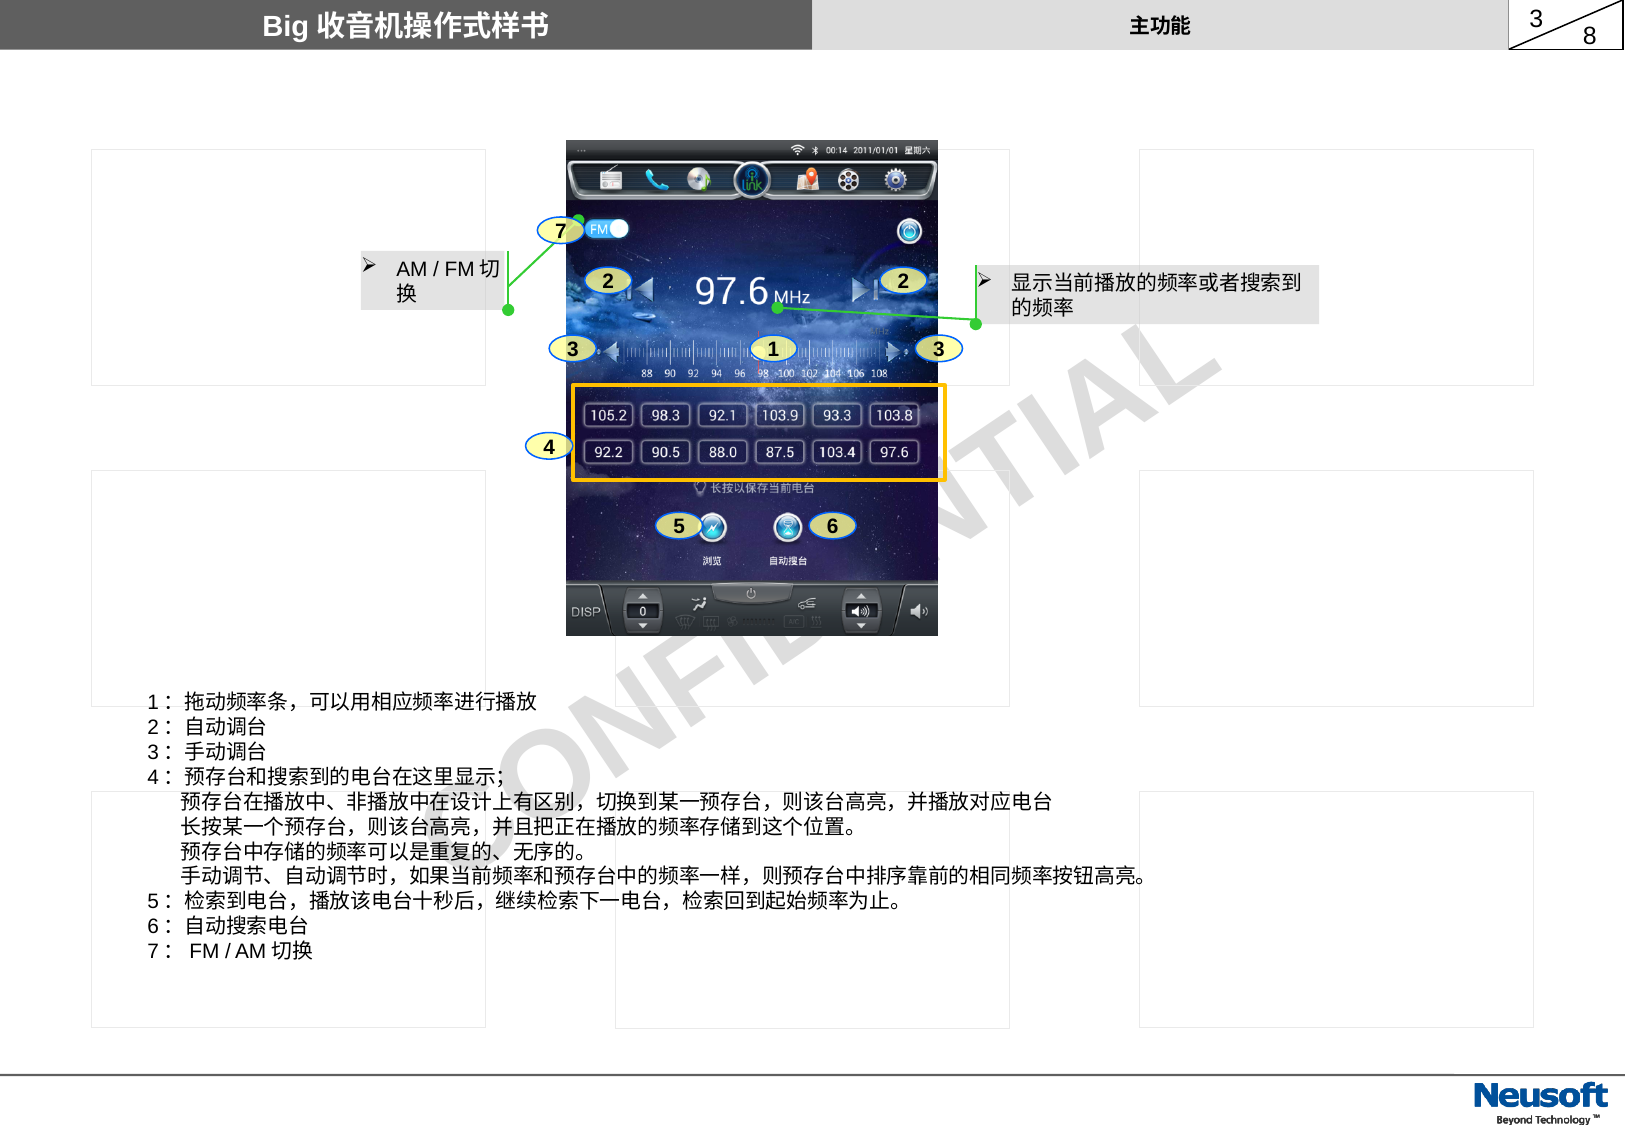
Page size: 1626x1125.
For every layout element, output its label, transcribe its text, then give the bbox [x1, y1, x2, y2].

text_box 显示当前播放的频率或者搜索到的频率 [1180, 265, 1319, 324]
title 主功能 [812, 0, 1509, 51]
picture [1474, 1081, 1608, 1125]
picture [566, 575, 939, 637]
text_box 1：拖动频率条，可以用相应频率进行播放 2：自动调台 3：手动调台 4：预存台和搜索到的电台在这里显示； 预存台在播放中、非播放中在设计上有区别，切换到某一预存台，则该台高亮，并播放对应电台 长按某一个预存台，则该台高亮，并且把正在播放的频率存储到这个位置。 预存台中存储的频率可以是重复的、无序的。 手动调节、自动调节时，如果当前频率和预存台中的频率一样，则预存台中排序靠前的相同频率按钮高亮。 5：检索到电台，播放该电台十秒后，继续检索下一电台，检索回到起始频率为止。 6：自动搜索电台 7：FM / AM切换 [132, 680, 1462, 971]
picture [566, 140, 939, 216]
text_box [253, 216, 1176, 575]
